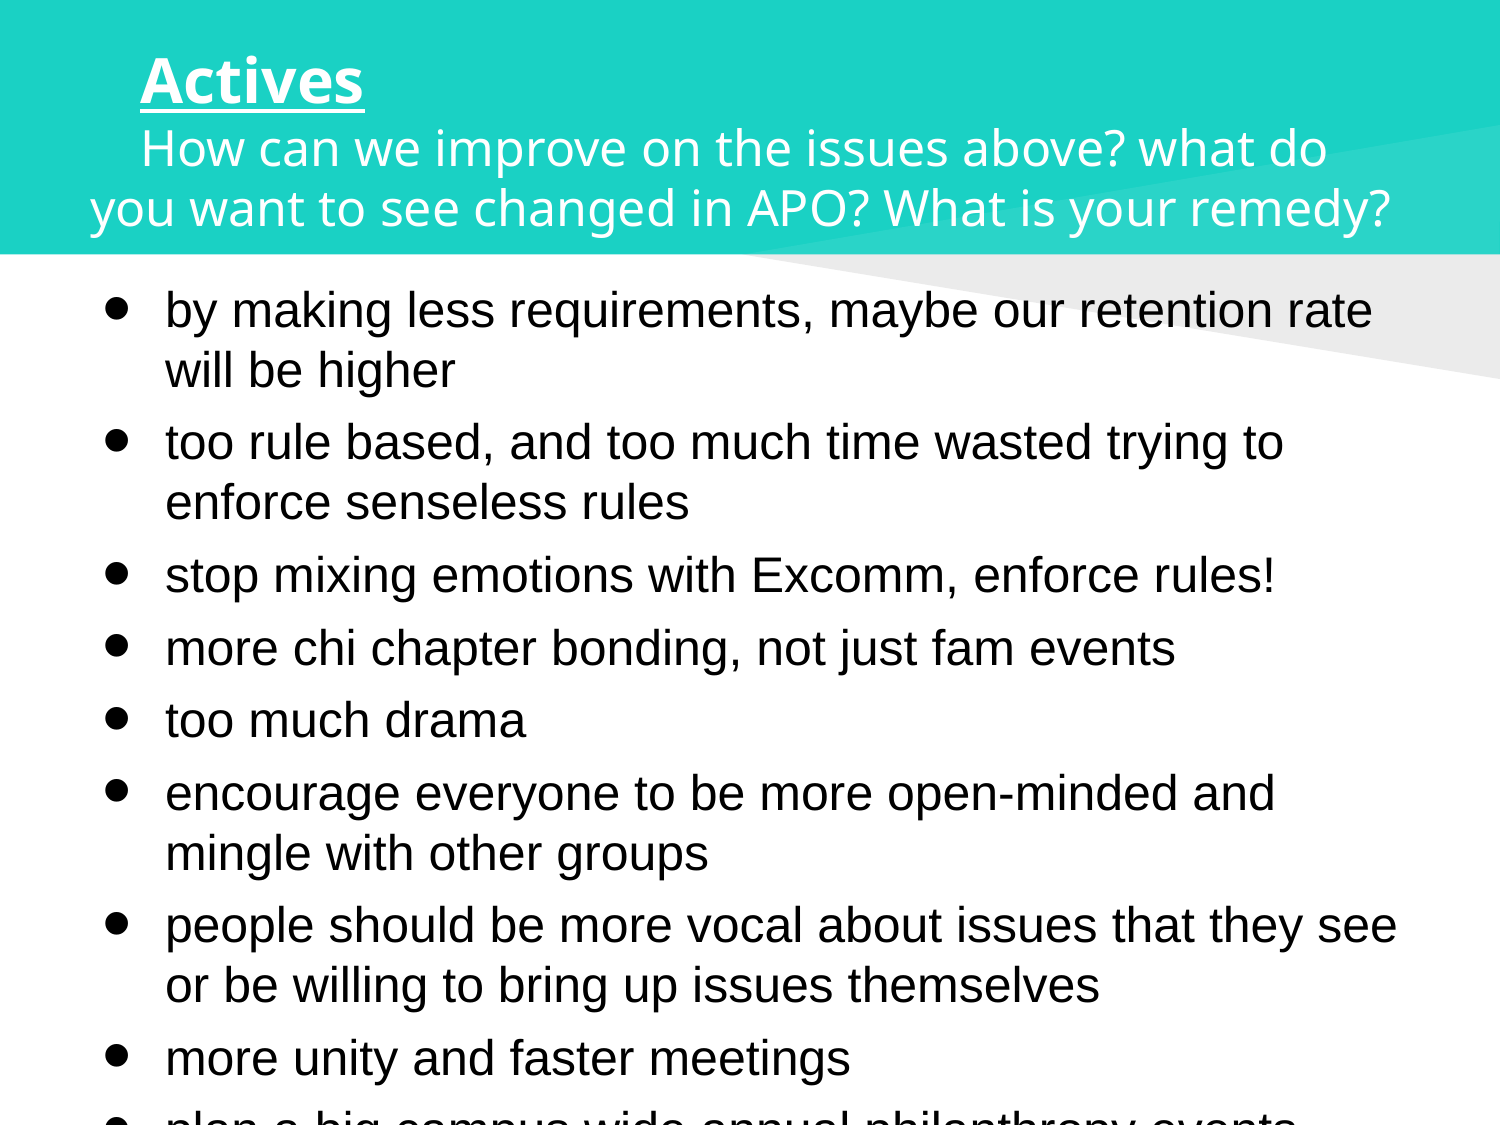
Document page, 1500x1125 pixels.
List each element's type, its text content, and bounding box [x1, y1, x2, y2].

title Actives How can we improve on the issues above? what do you want to see changed in APO? What is your remedy? [75, 45, 1425, 233]
list by making less requirements, maybe our retention rate will be higher too rule based, and too much time wasted trying to enforce senseless rules stop mixing emotions with Excomm, enforce rules! more chi chapter bonding, not just fam events too much drama encourage everyone to be more open-minded and mingle with other groups people should be more vocal about issues that they see or be willing to bring up issues themselves more unity and faster meetings plan a big campus wide annual philanthropy events [75, 262, 1425, 1078]
